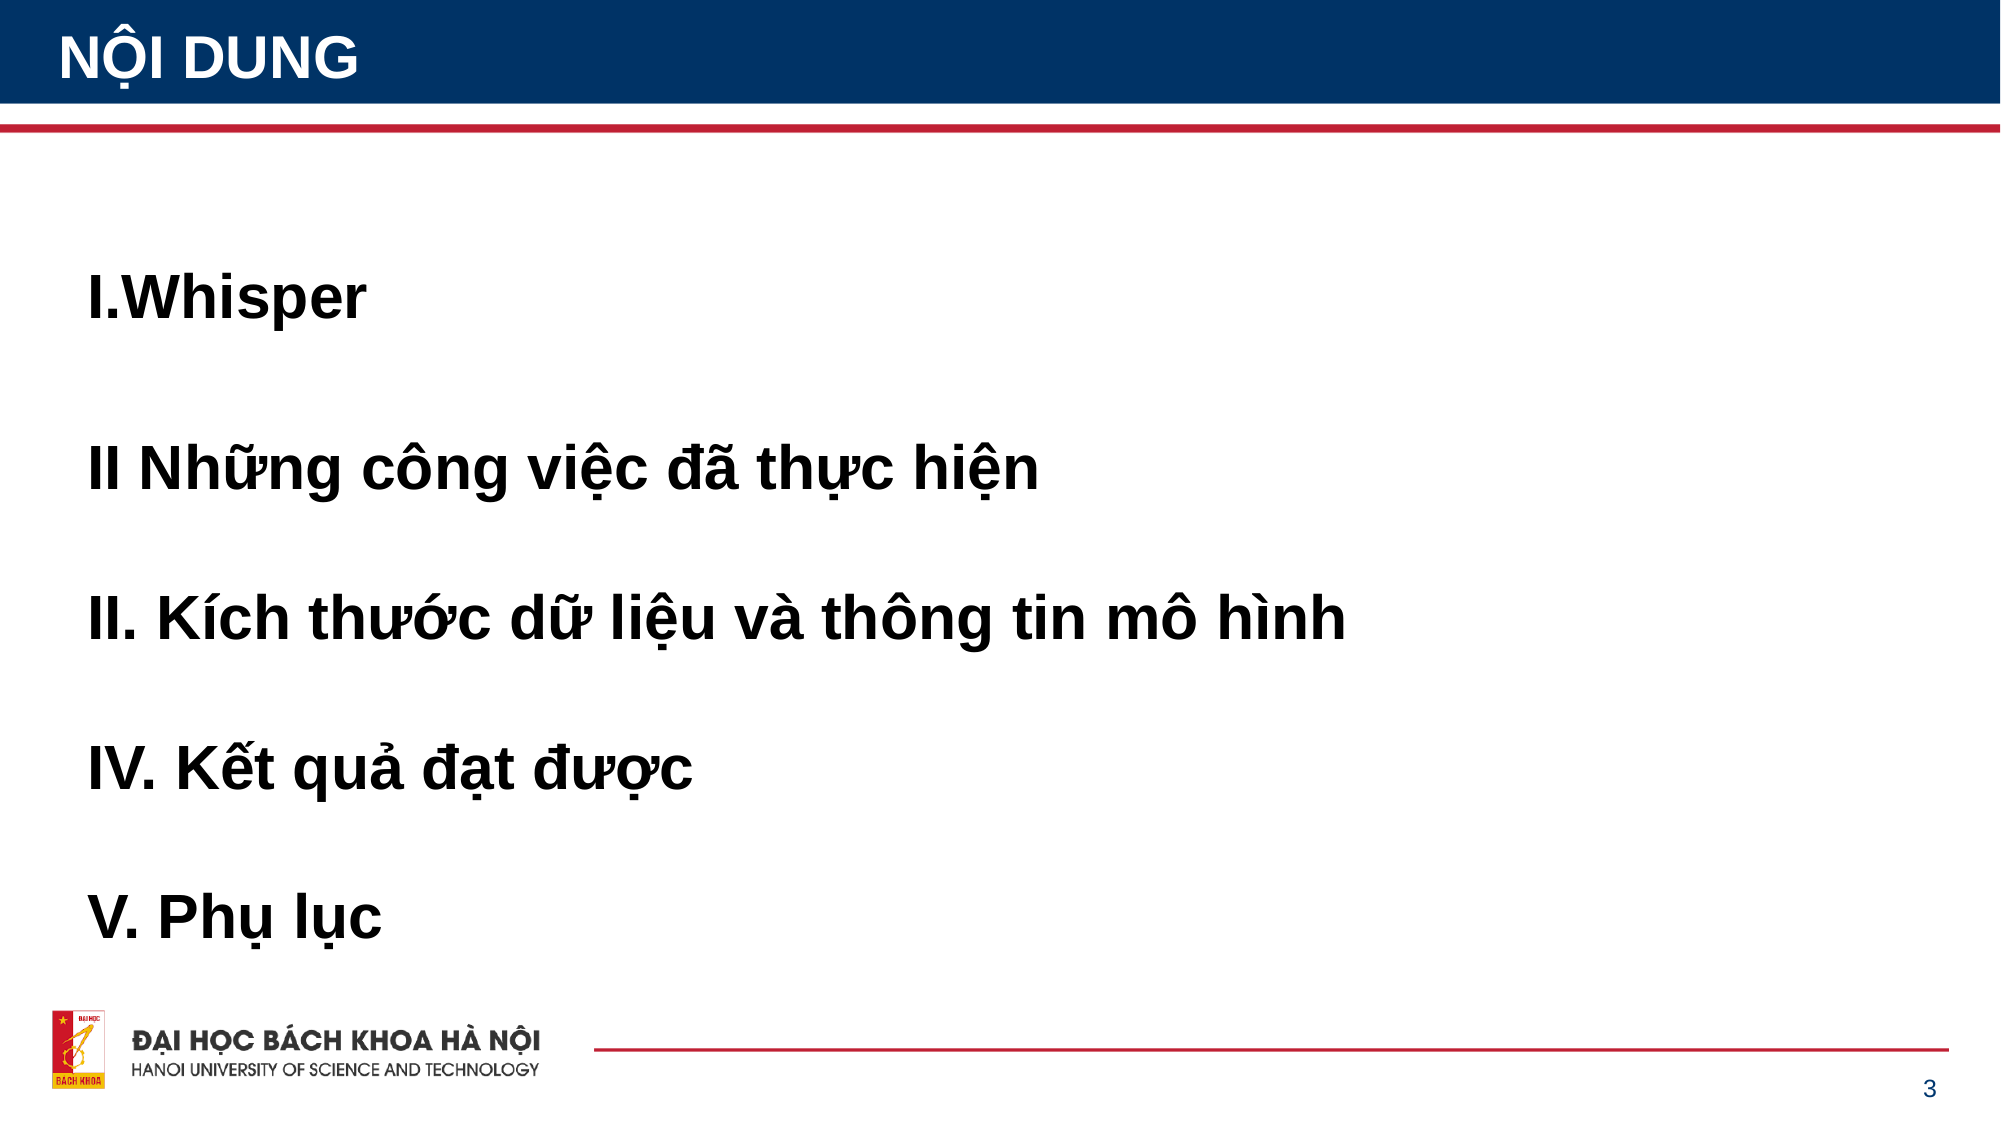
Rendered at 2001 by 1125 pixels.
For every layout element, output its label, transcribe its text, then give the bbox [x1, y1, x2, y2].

title NỘI DUNG [43, 18, 1932, 91]
picture [0, 0, 2001, 1125]
list I.Whisper II Những công việc đã thực hiện II. Kích thước dữ liệu và thông tin mô hình IV. Kết quả đạt được V. Phụ lục [55, 173, 1945, 979]
slide_number ‹#› [1502, 1065, 1953, 1125]
